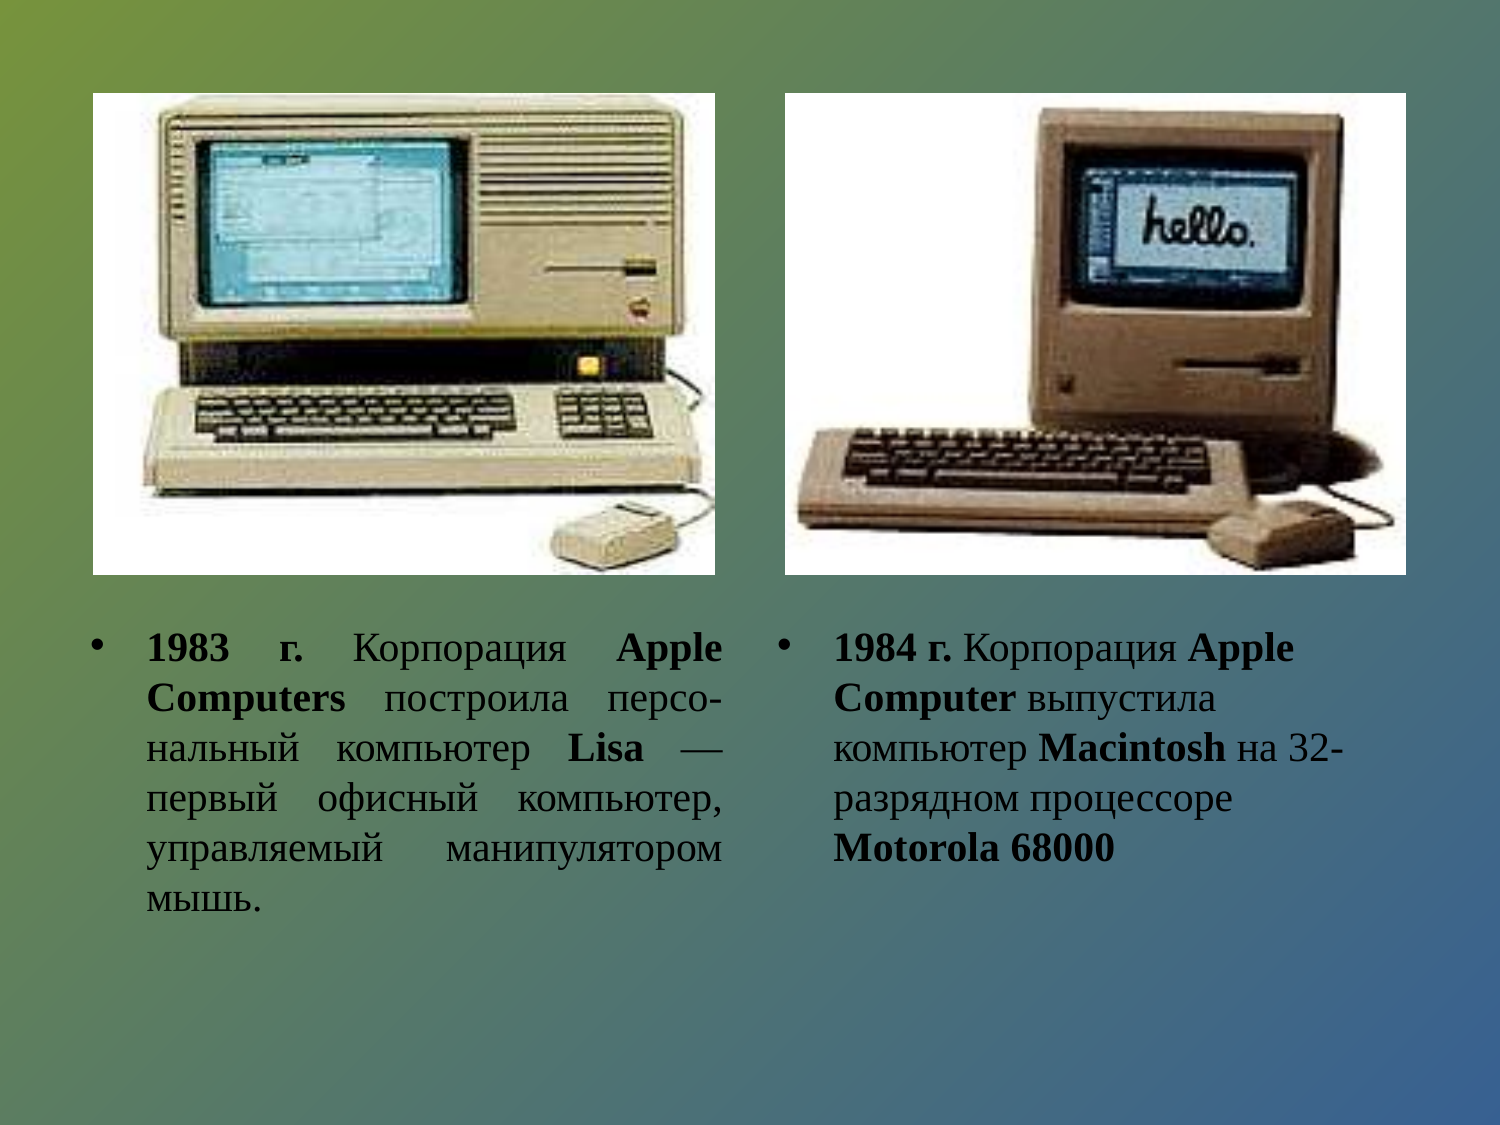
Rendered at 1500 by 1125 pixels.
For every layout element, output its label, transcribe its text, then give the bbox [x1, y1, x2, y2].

picture [93, 93, 716, 575]
list 1983 г. Корпорация Apple Computers построила персо-нальный компьютер Lisa — первый офисный компьютер, управляемый манипулятором мышь. [74, 356, 738, 1006]
list 1984 г. Корпорация Apple Computer выпустила компьютер Macintosh на 32-разрядном процессоре Motorola 68000 [761, 356, 1426, 1006]
picture [784, 93, 1407, 575]
